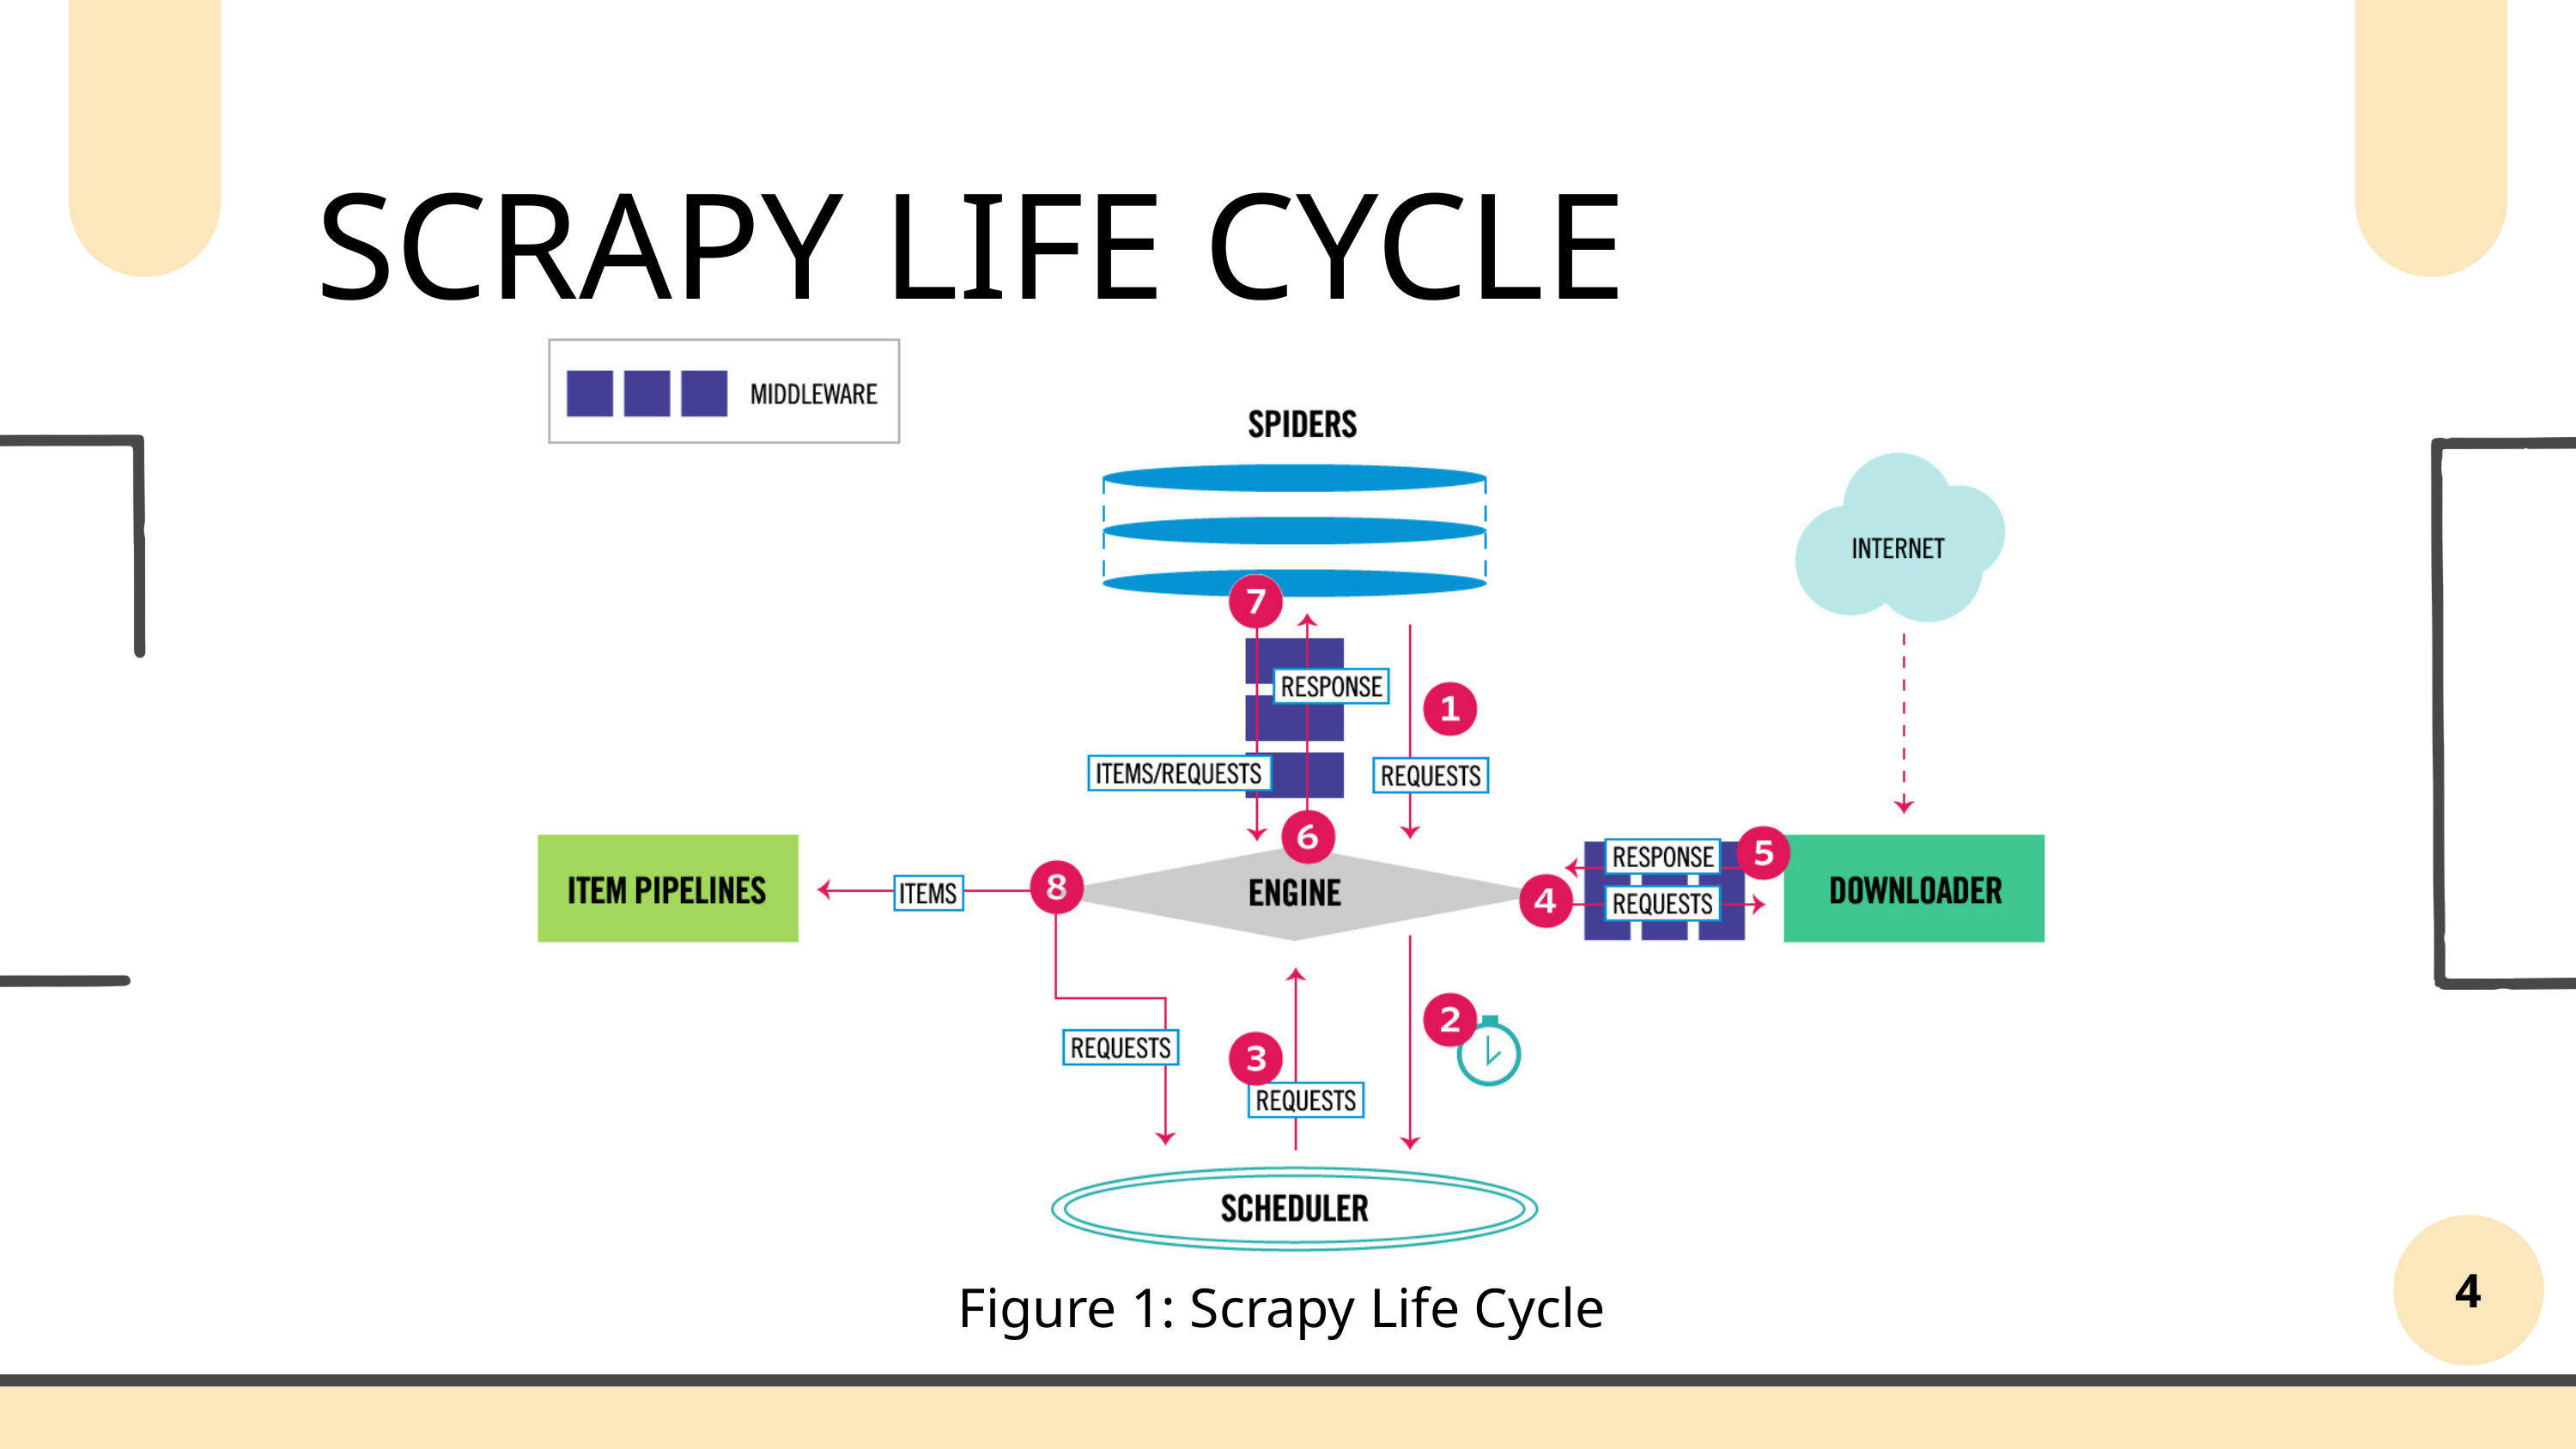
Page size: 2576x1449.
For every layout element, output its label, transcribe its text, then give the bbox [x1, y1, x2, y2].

text_box [0, 434, 146, 990]
text_box [488, 329, 2088, 1267]
text_box [2431, 434, 2576, 990]
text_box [2393, 1215, 2544, 1366]
text_box SCRAPY LIFE CYCLE [315, 123, 2250, 329]
text_box Figure 1: Scrapy Life Cycle [682, 1263, 1883, 1339]
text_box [0, 1360, 2576, 1449]
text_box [2354, 0, 2508, 277]
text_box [68, 0, 222, 277]
